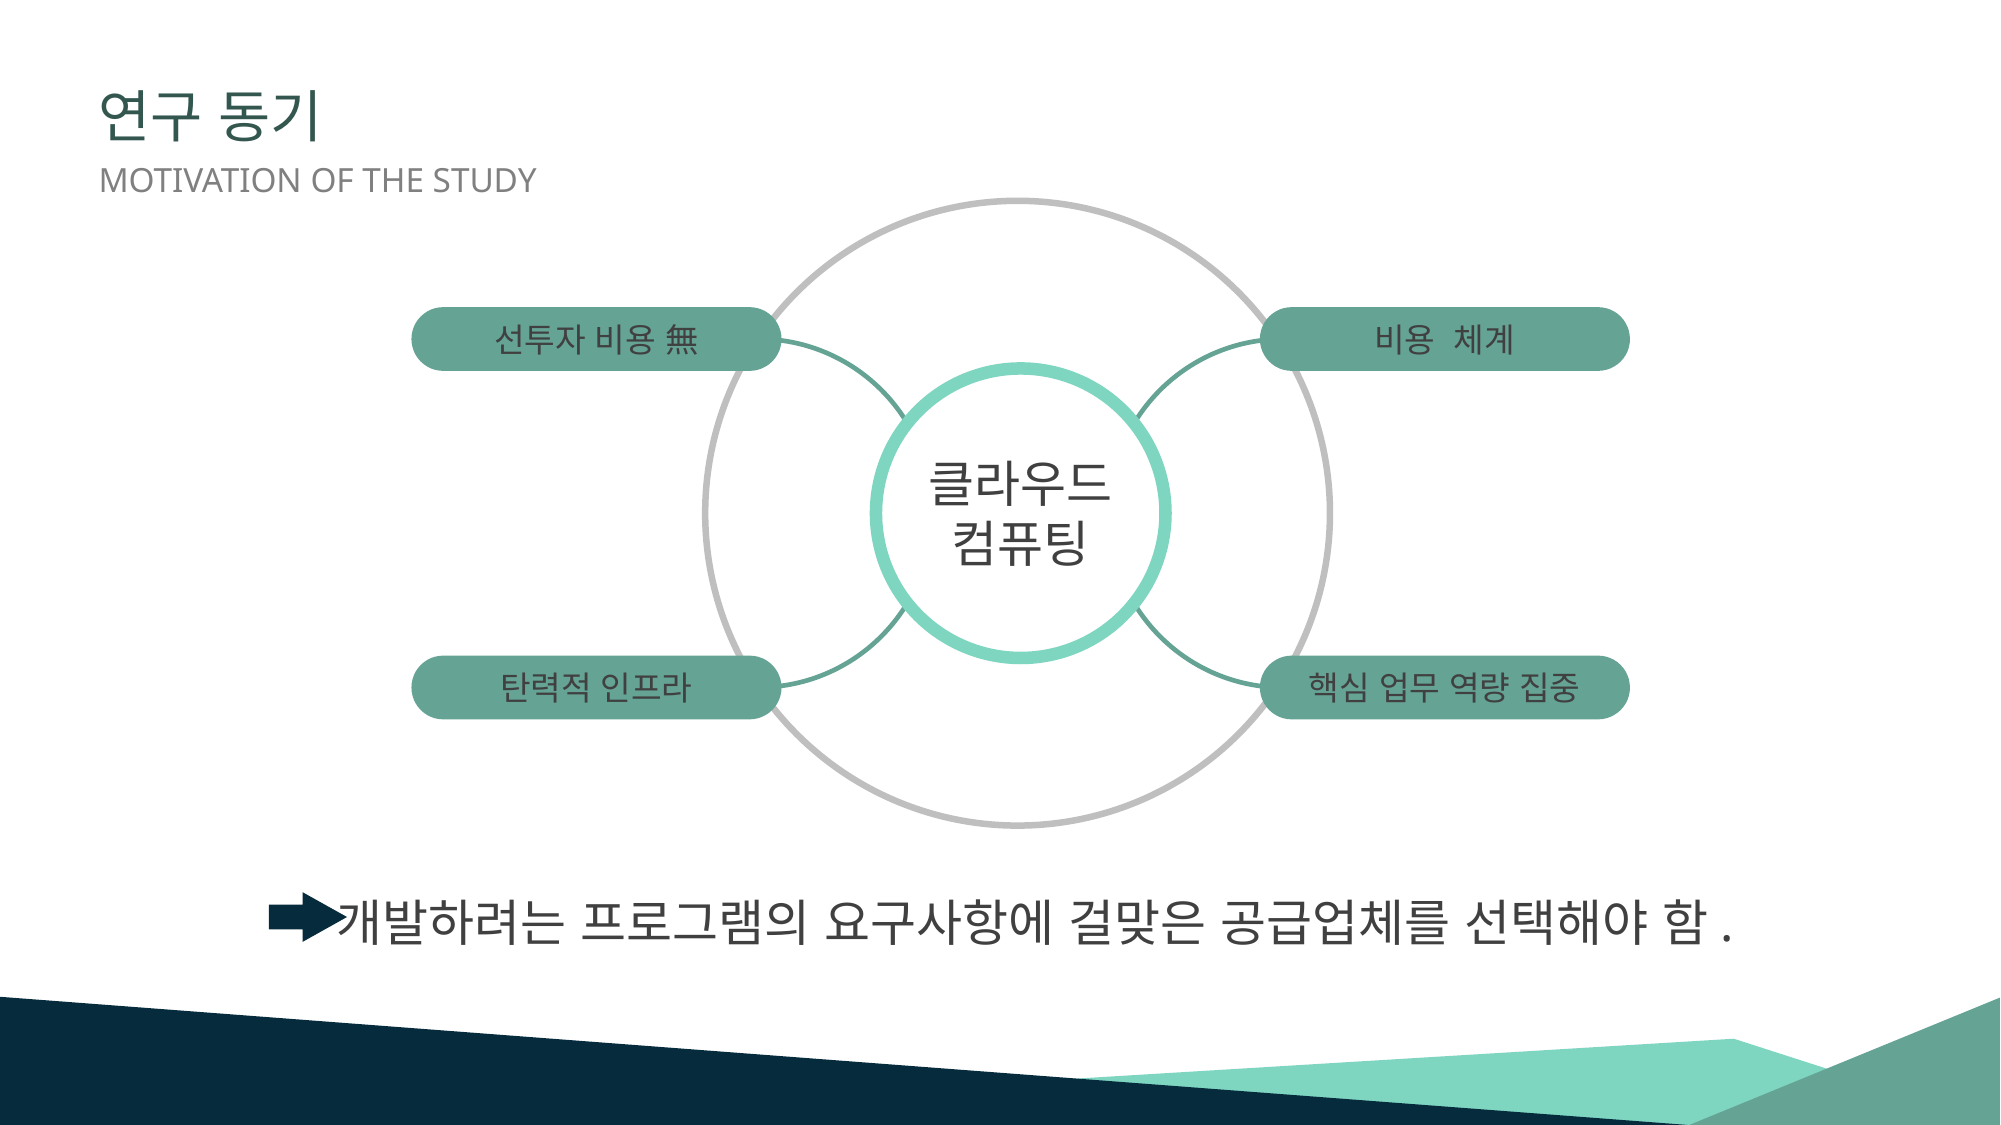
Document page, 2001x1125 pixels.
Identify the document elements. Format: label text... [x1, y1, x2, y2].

text_box 연구 동기 [83, 80, 1115, 158]
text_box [268, 866, 1767, 960]
text_box MOTIVATION OF THE STUDY [83, 155, 740, 198]
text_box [411, 197, 1630, 829]
